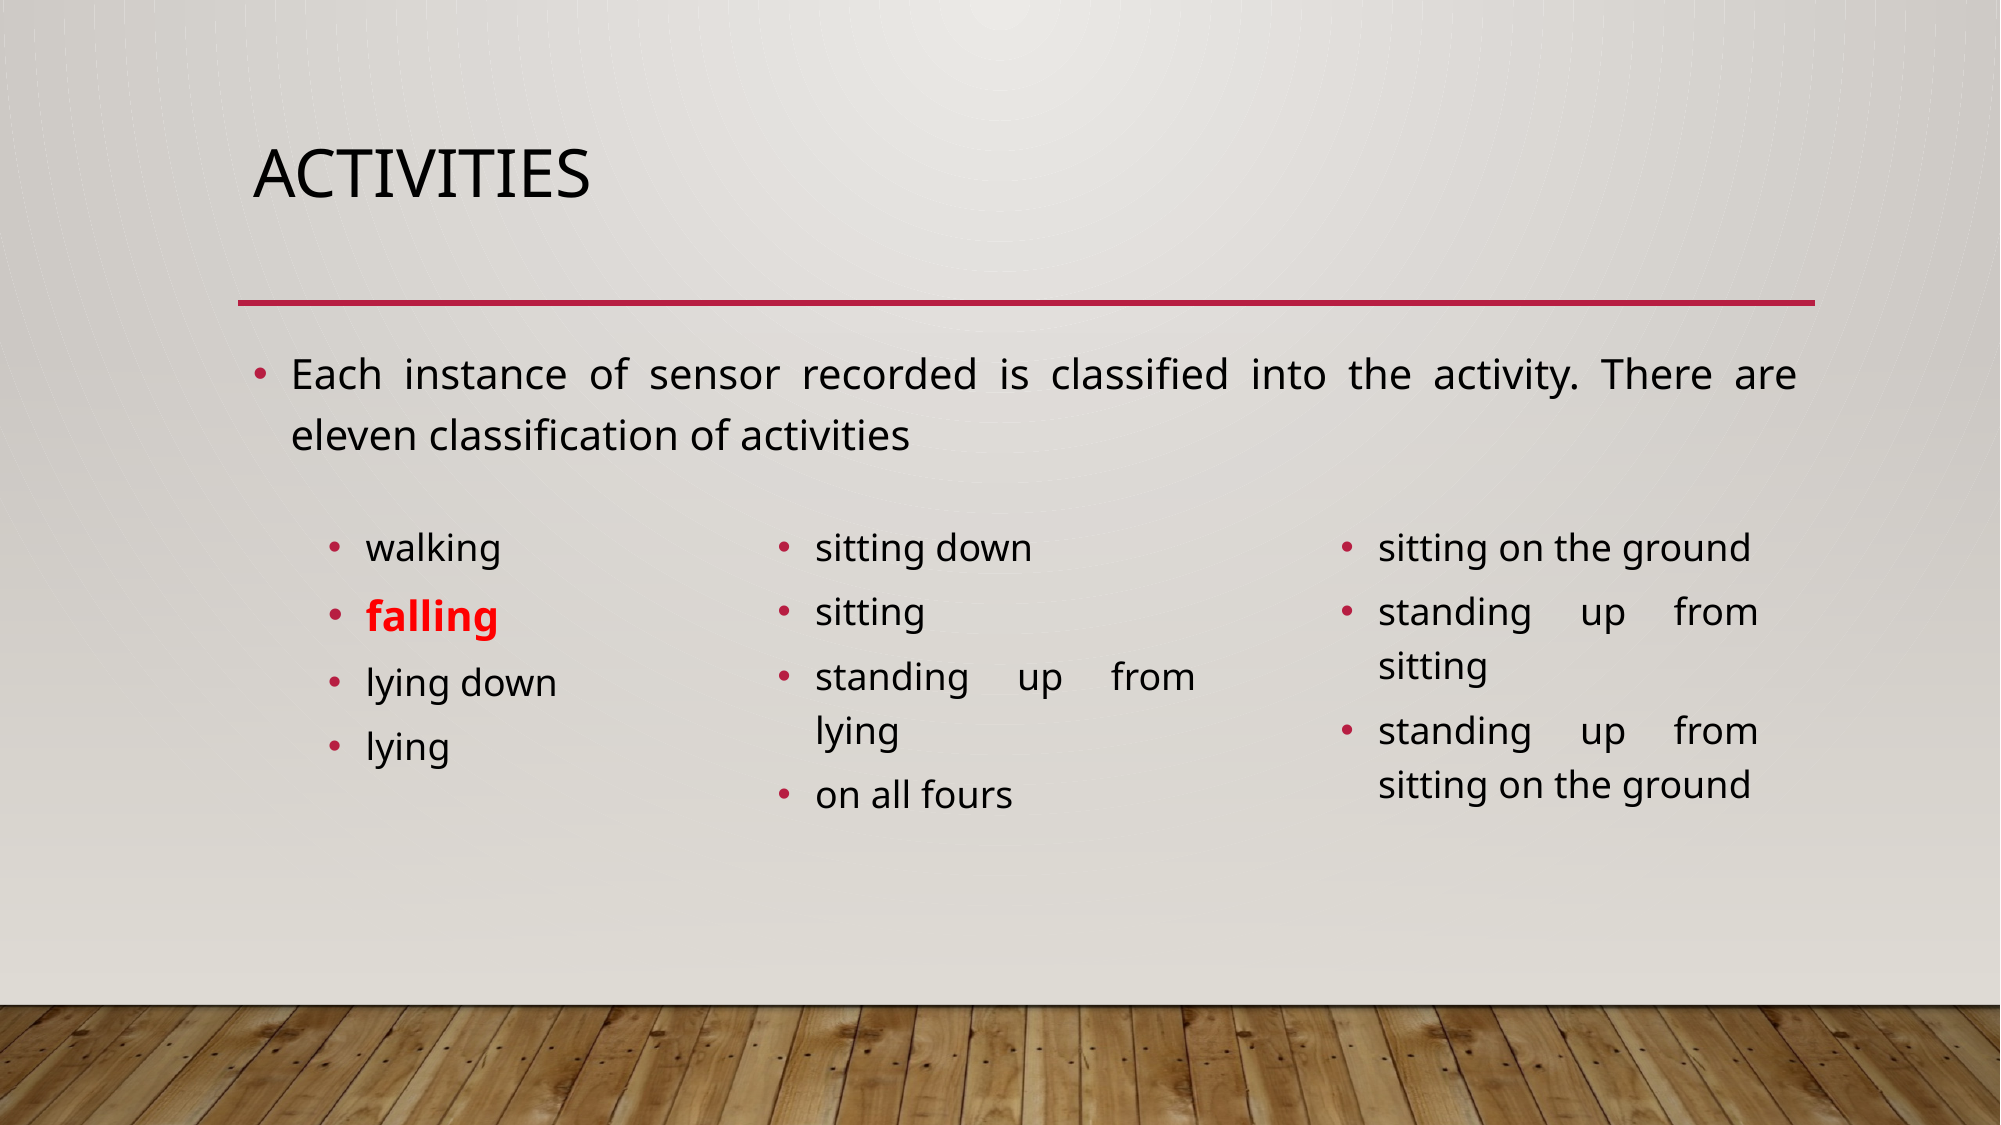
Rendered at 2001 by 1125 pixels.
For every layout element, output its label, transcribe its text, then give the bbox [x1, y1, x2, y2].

text_box walking falling lying down lying [238, 507, 762, 951]
text_box sitting on the ground standing up from sitting standing up from sitting on the ground [1250, 507, 1775, 993]
text_box sitting down sitting standing up from lying on all fours [762, 507, 1212, 951]
list Each instance of sensor recorded is classified into the activity. There are eleven classification of activities [238, 330, 1814, 897]
picture [0, 1005, 2000, 1125]
title Activities [238, 131, 1814, 305]
